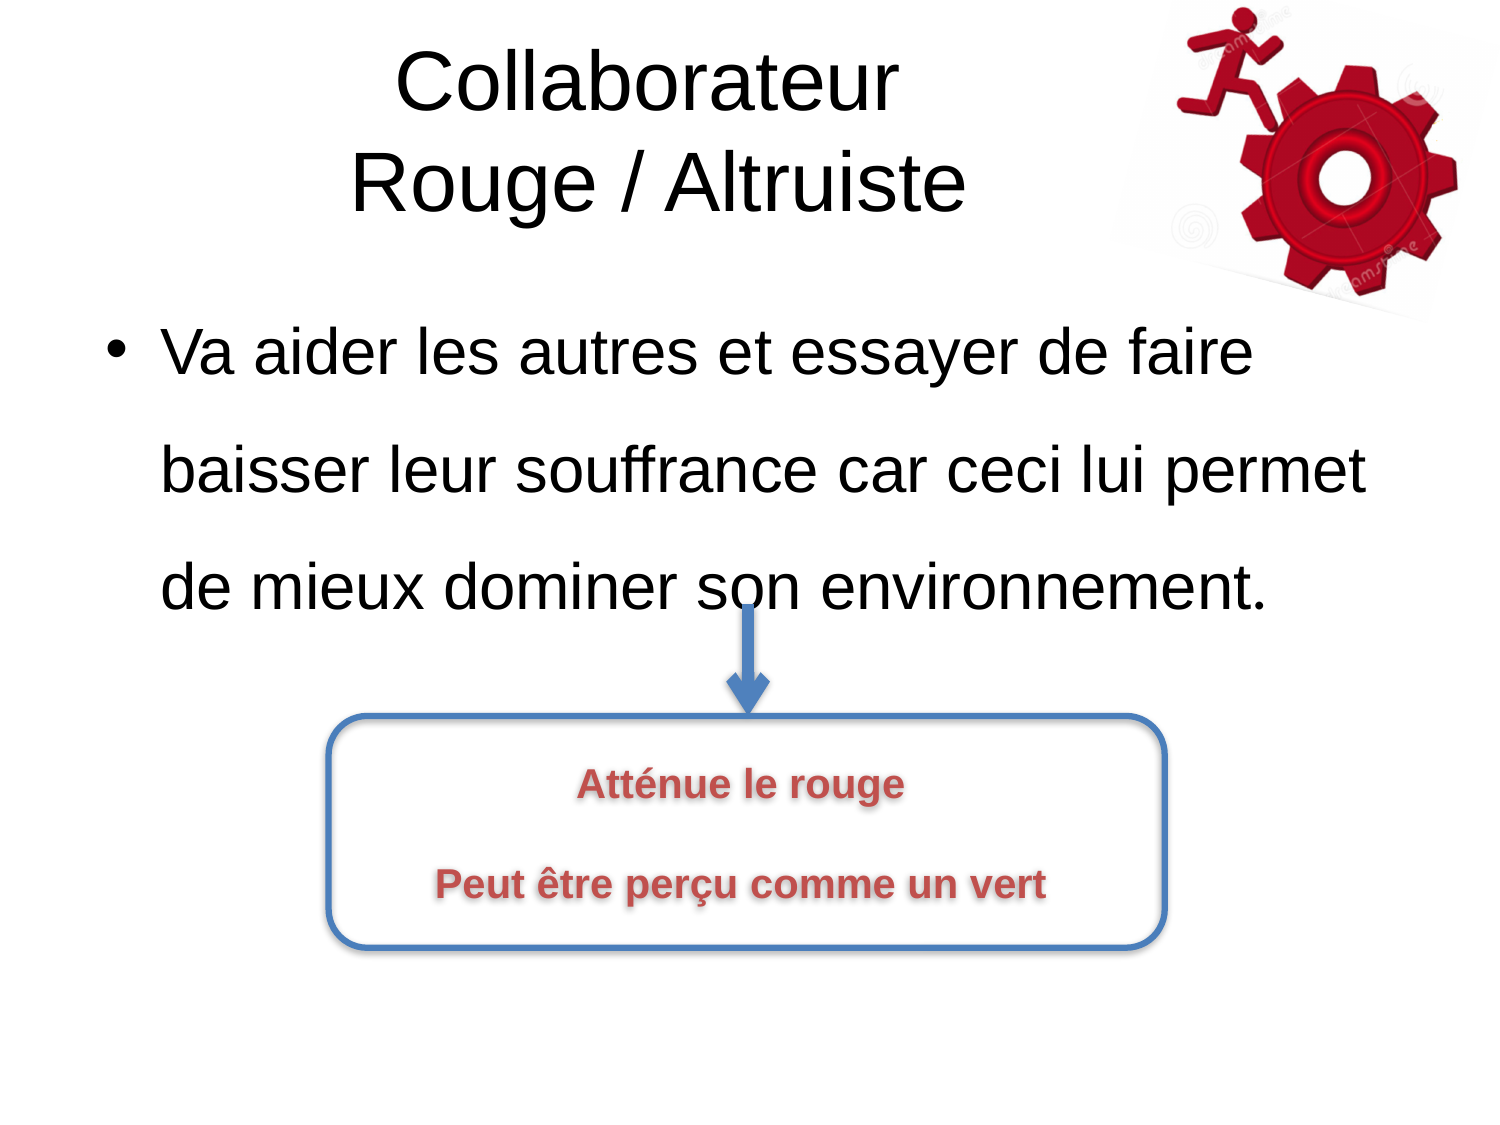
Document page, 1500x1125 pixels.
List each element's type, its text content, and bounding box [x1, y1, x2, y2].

list Va aider les autres et essayer de faire baisser leur souffrance car ceci lui permet de mieux dominer son environnement. [90, 262, 1410, 631]
title Collaborateur Rouge / Altruiste [0, 17, 1135, 237]
picture [1110, 0, 1499, 322]
text_box Atténue le rouge Peut être perçu comme un vert [327, 715, 1166, 949]
